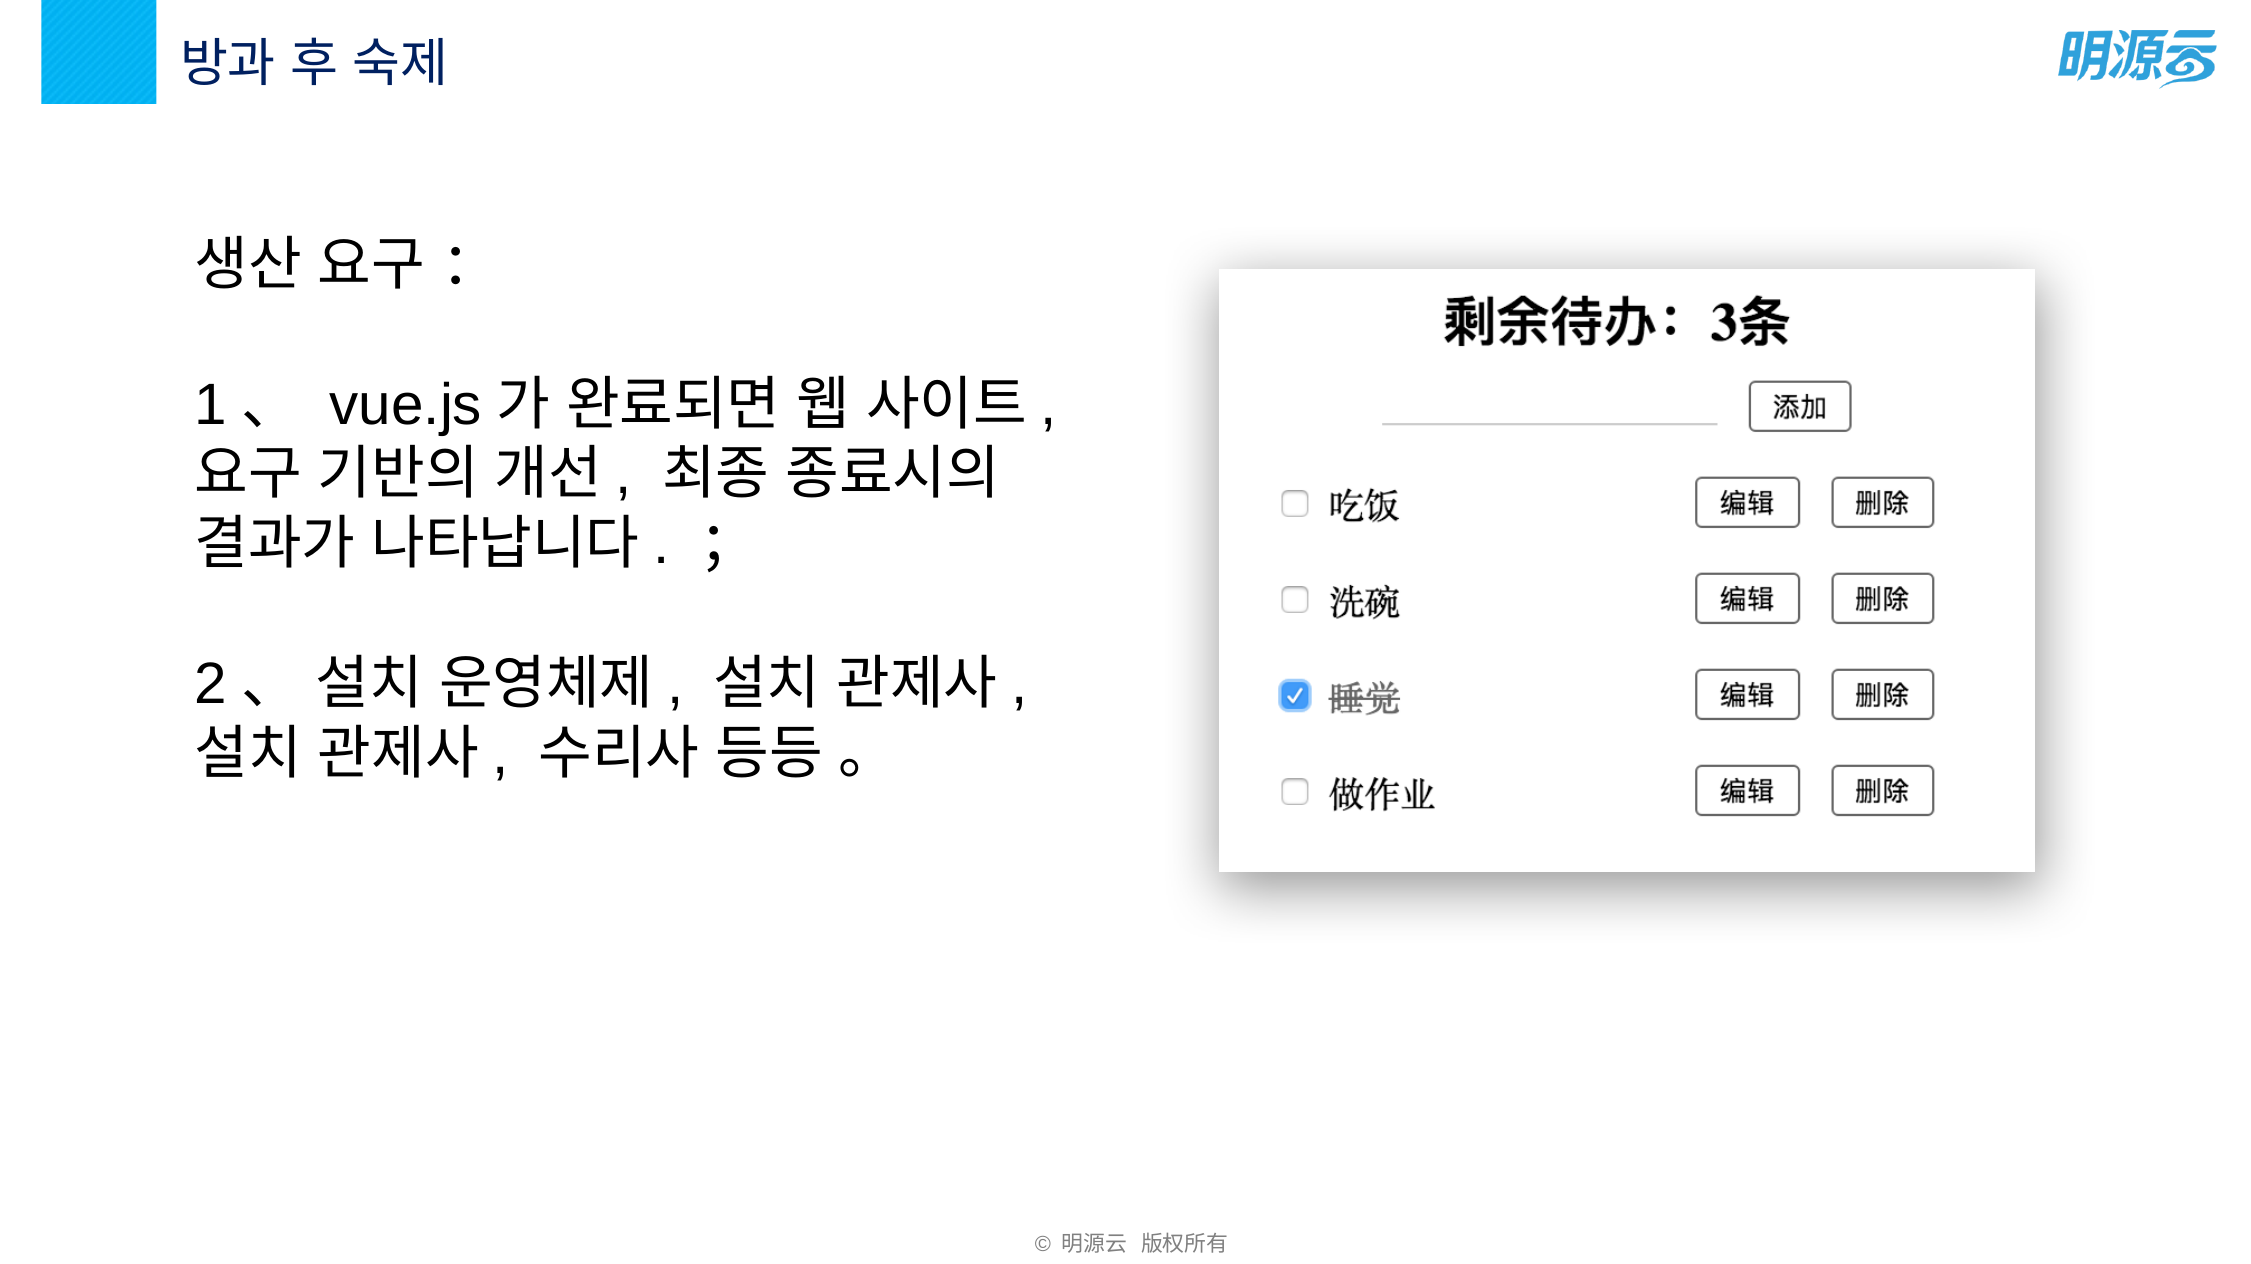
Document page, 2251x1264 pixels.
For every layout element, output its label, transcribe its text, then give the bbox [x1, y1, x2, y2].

text_box 방과 후 숙제 [180, 29, 1612, 93]
picture [2058, 30, 2217, 89]
text_box 생산 요구 ： 1、 vue.js가 완료되면 웹 사이트, 요구 기반의 개선, 최종 종료시의 결과가 나타납니다. ； 2、 설치 운영체제, 설치 관제사, 설치 관제사, 수리사 등등 。 [180, 218, 1137, 793]
picture [1219, 268, 2035, 873]
